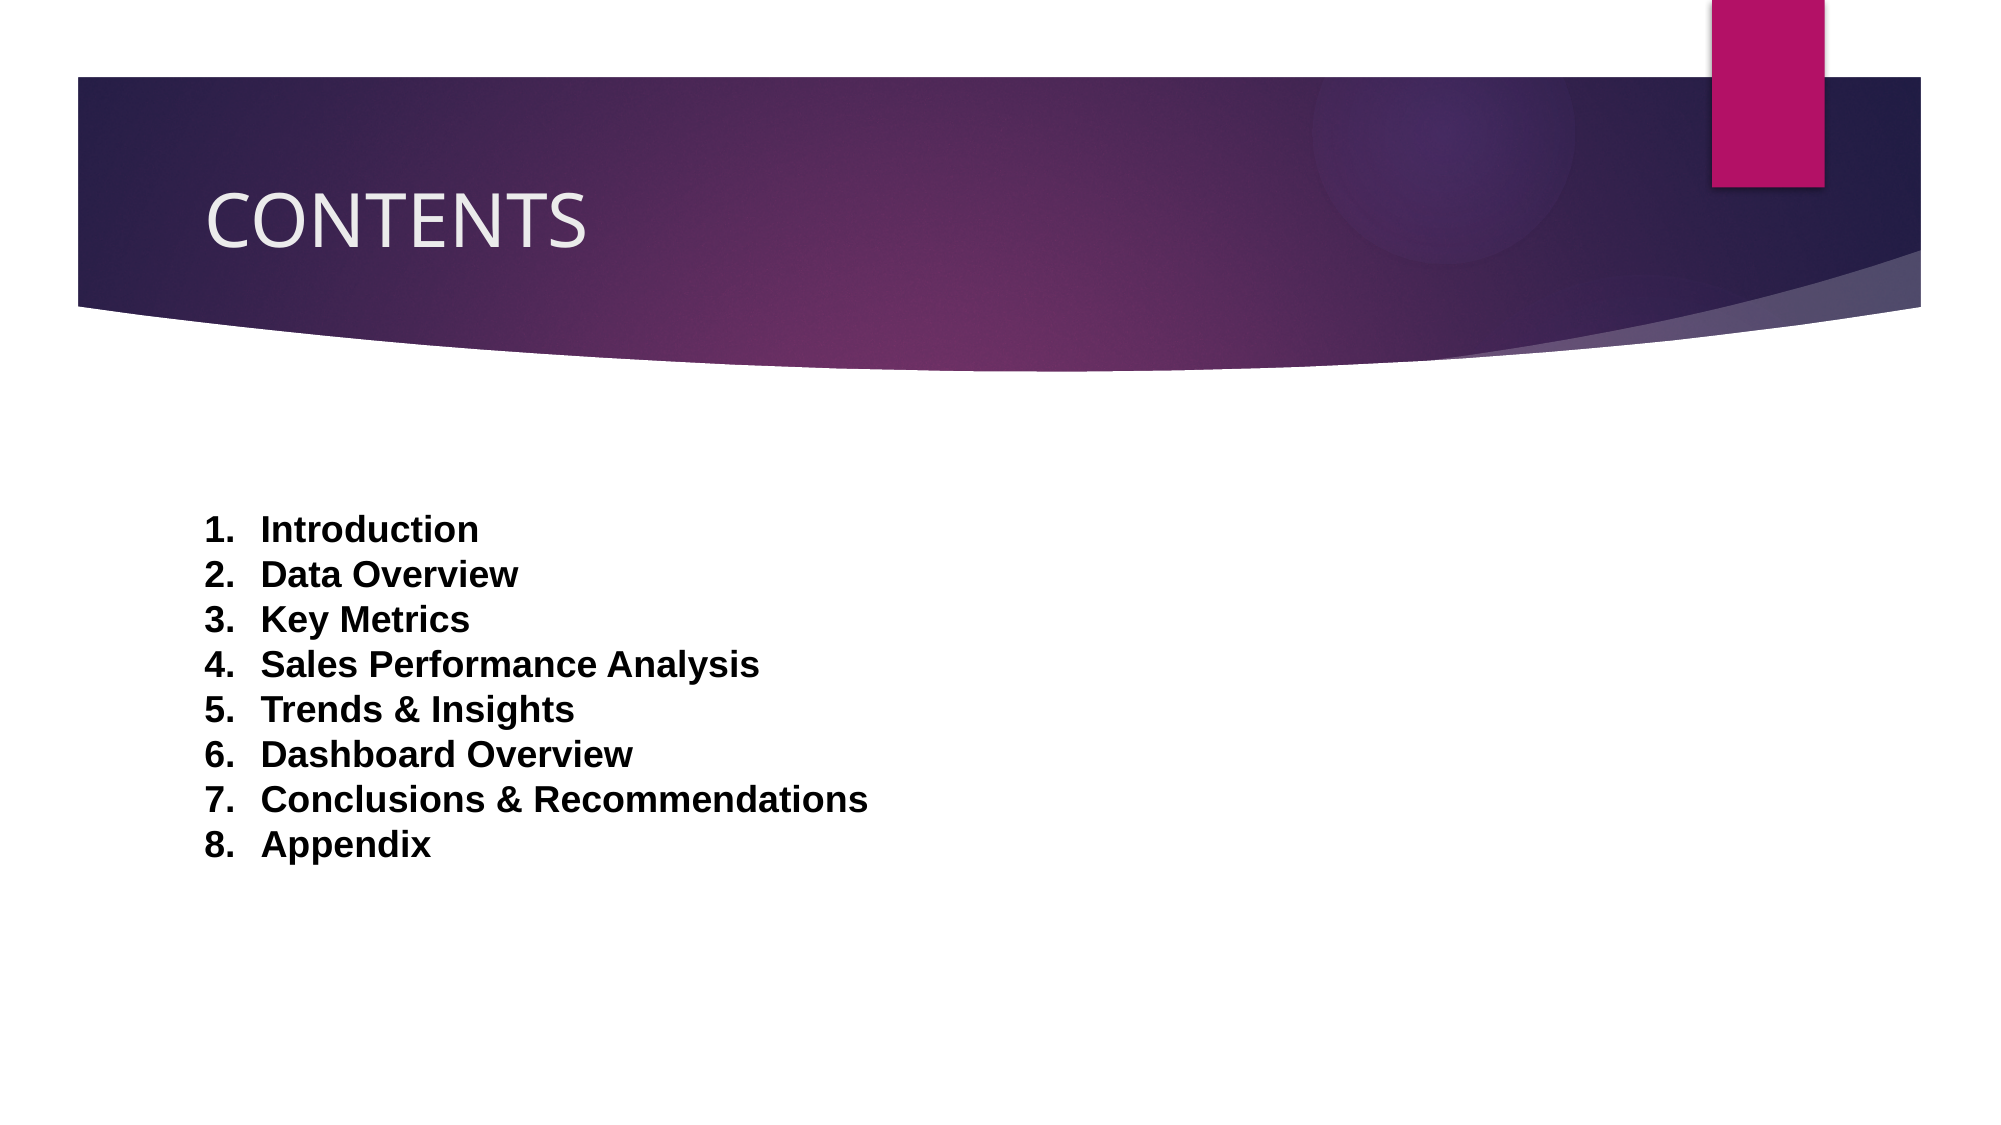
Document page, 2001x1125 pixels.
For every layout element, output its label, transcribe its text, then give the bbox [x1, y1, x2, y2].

list Introduction Data Overview Key Metrics Sales Performance Analysis Trends & Insights Dashboard Overview Conclusions & Recommendations Appendix [189, 380, 2000, 1034]
title CONTENTS [189, 159, 1627, 276]
